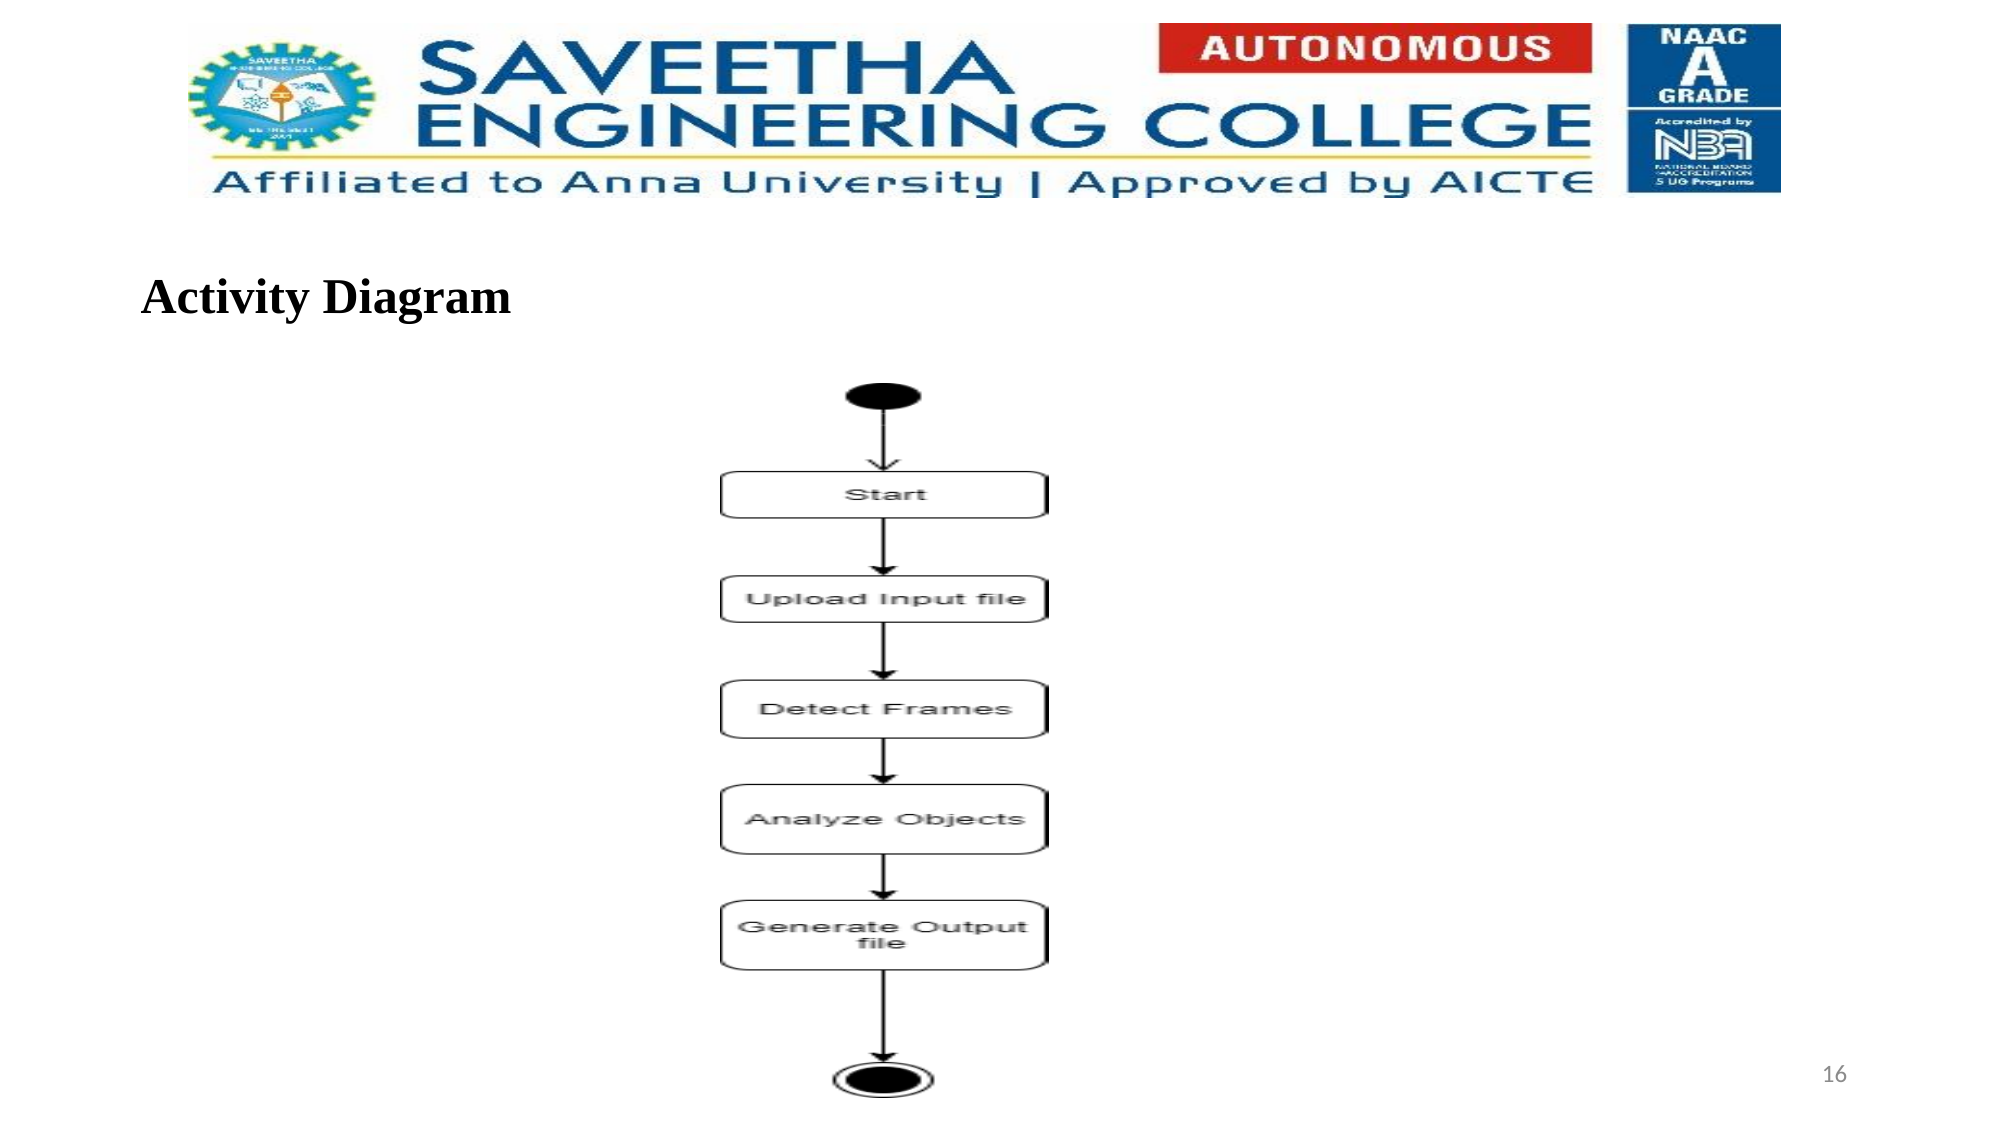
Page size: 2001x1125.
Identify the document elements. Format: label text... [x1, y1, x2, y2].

slide_number 16 [1412, 1042, 1863, 1103]
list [720, 383, 1049, 1098]
picture [188, 23, 1781, 198]
title Activity Diagram [125, 189, 1851, 407]
